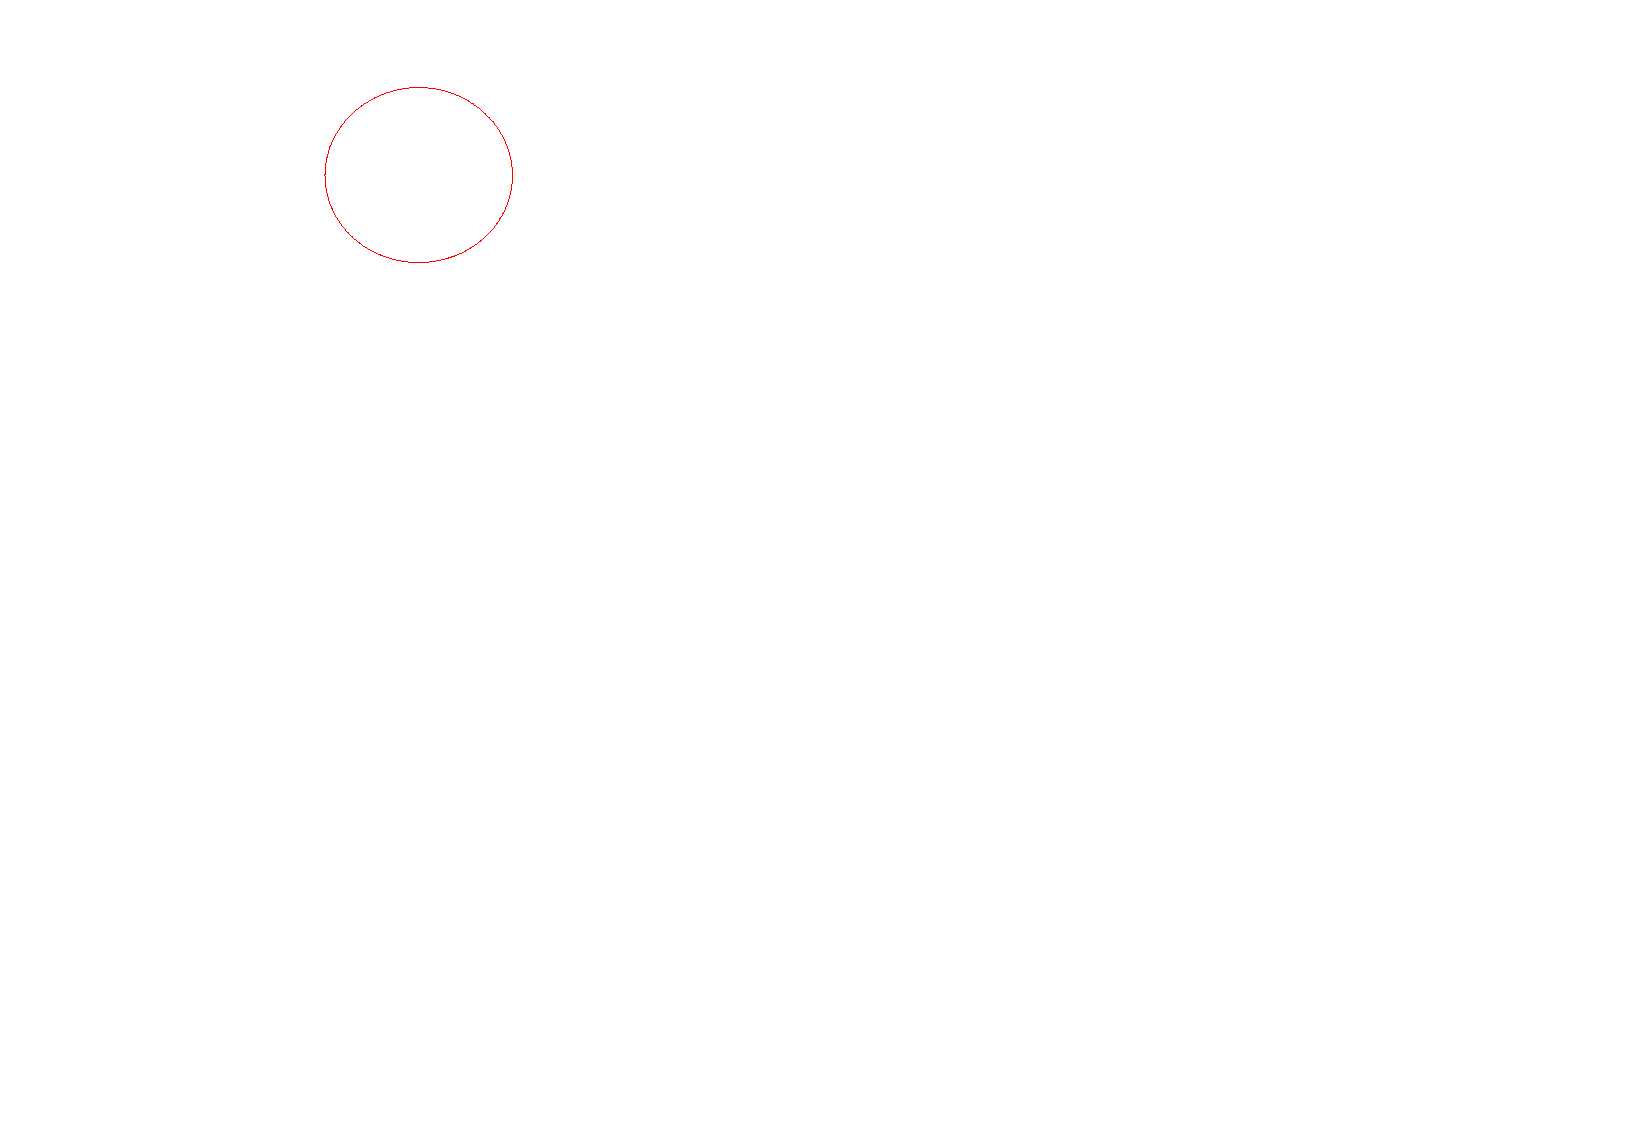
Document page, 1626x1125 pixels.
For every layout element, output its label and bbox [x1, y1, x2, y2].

text_box [324, 87, 513, 263]
